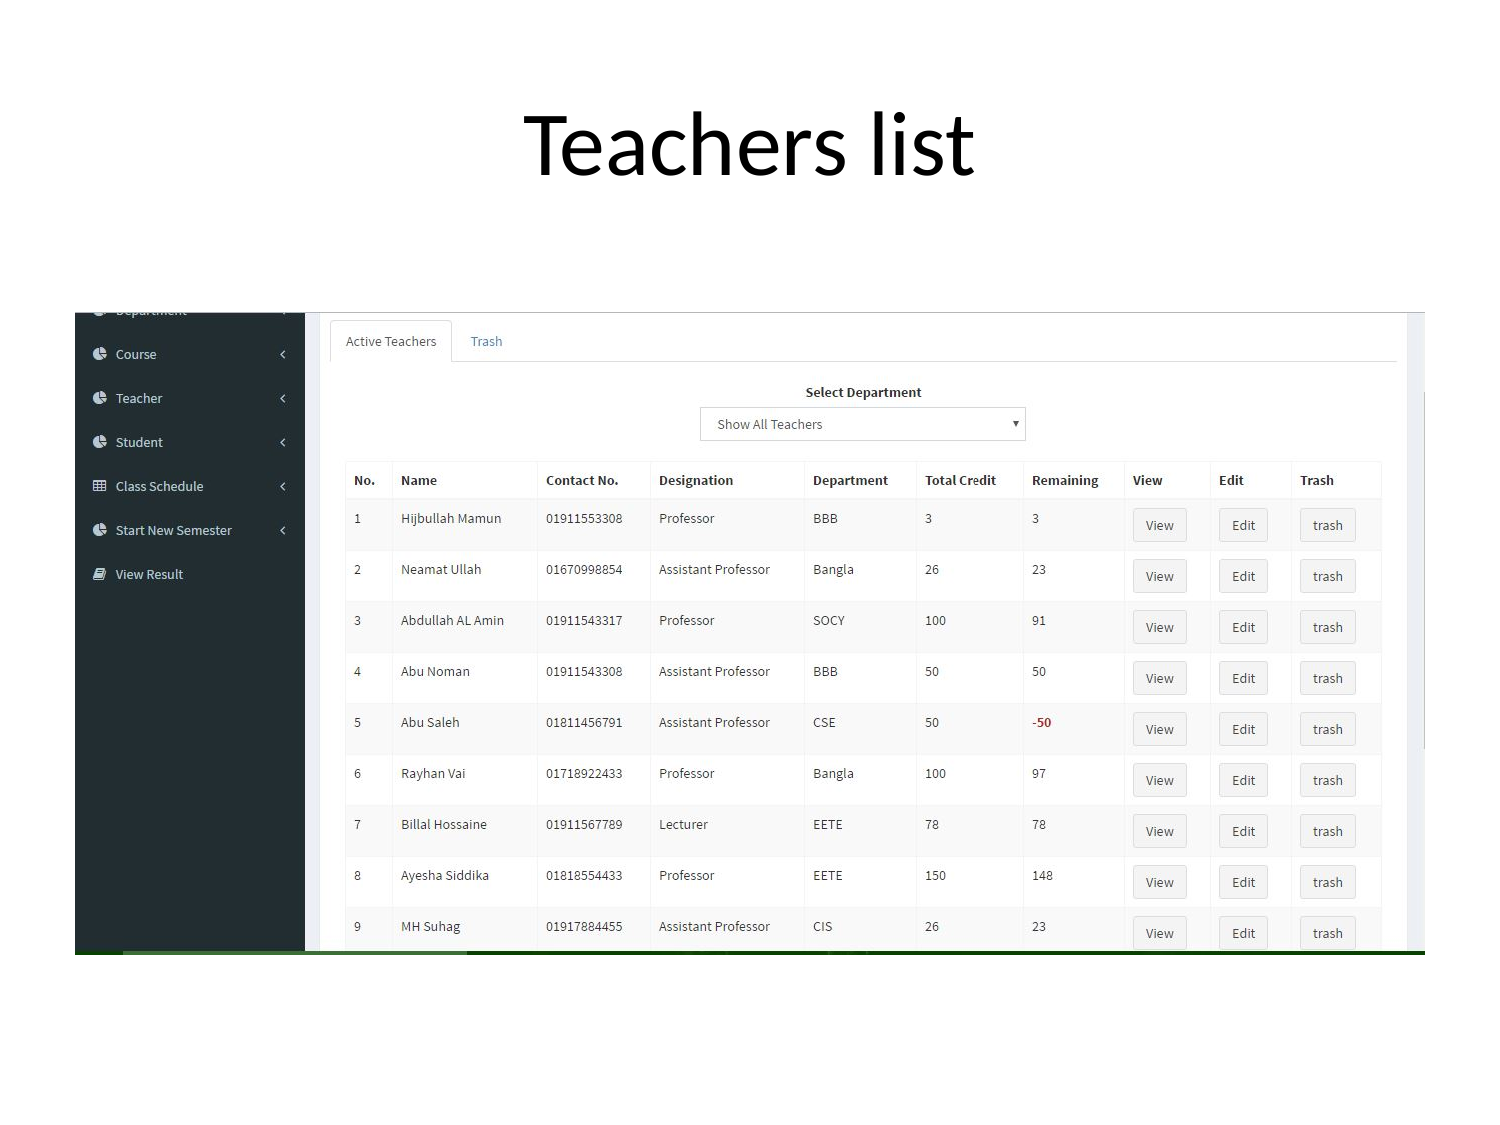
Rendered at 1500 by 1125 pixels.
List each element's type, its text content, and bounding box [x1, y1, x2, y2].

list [74, 312, 1426, 955]
title Teachers list [75, 45, 1425, 233]
